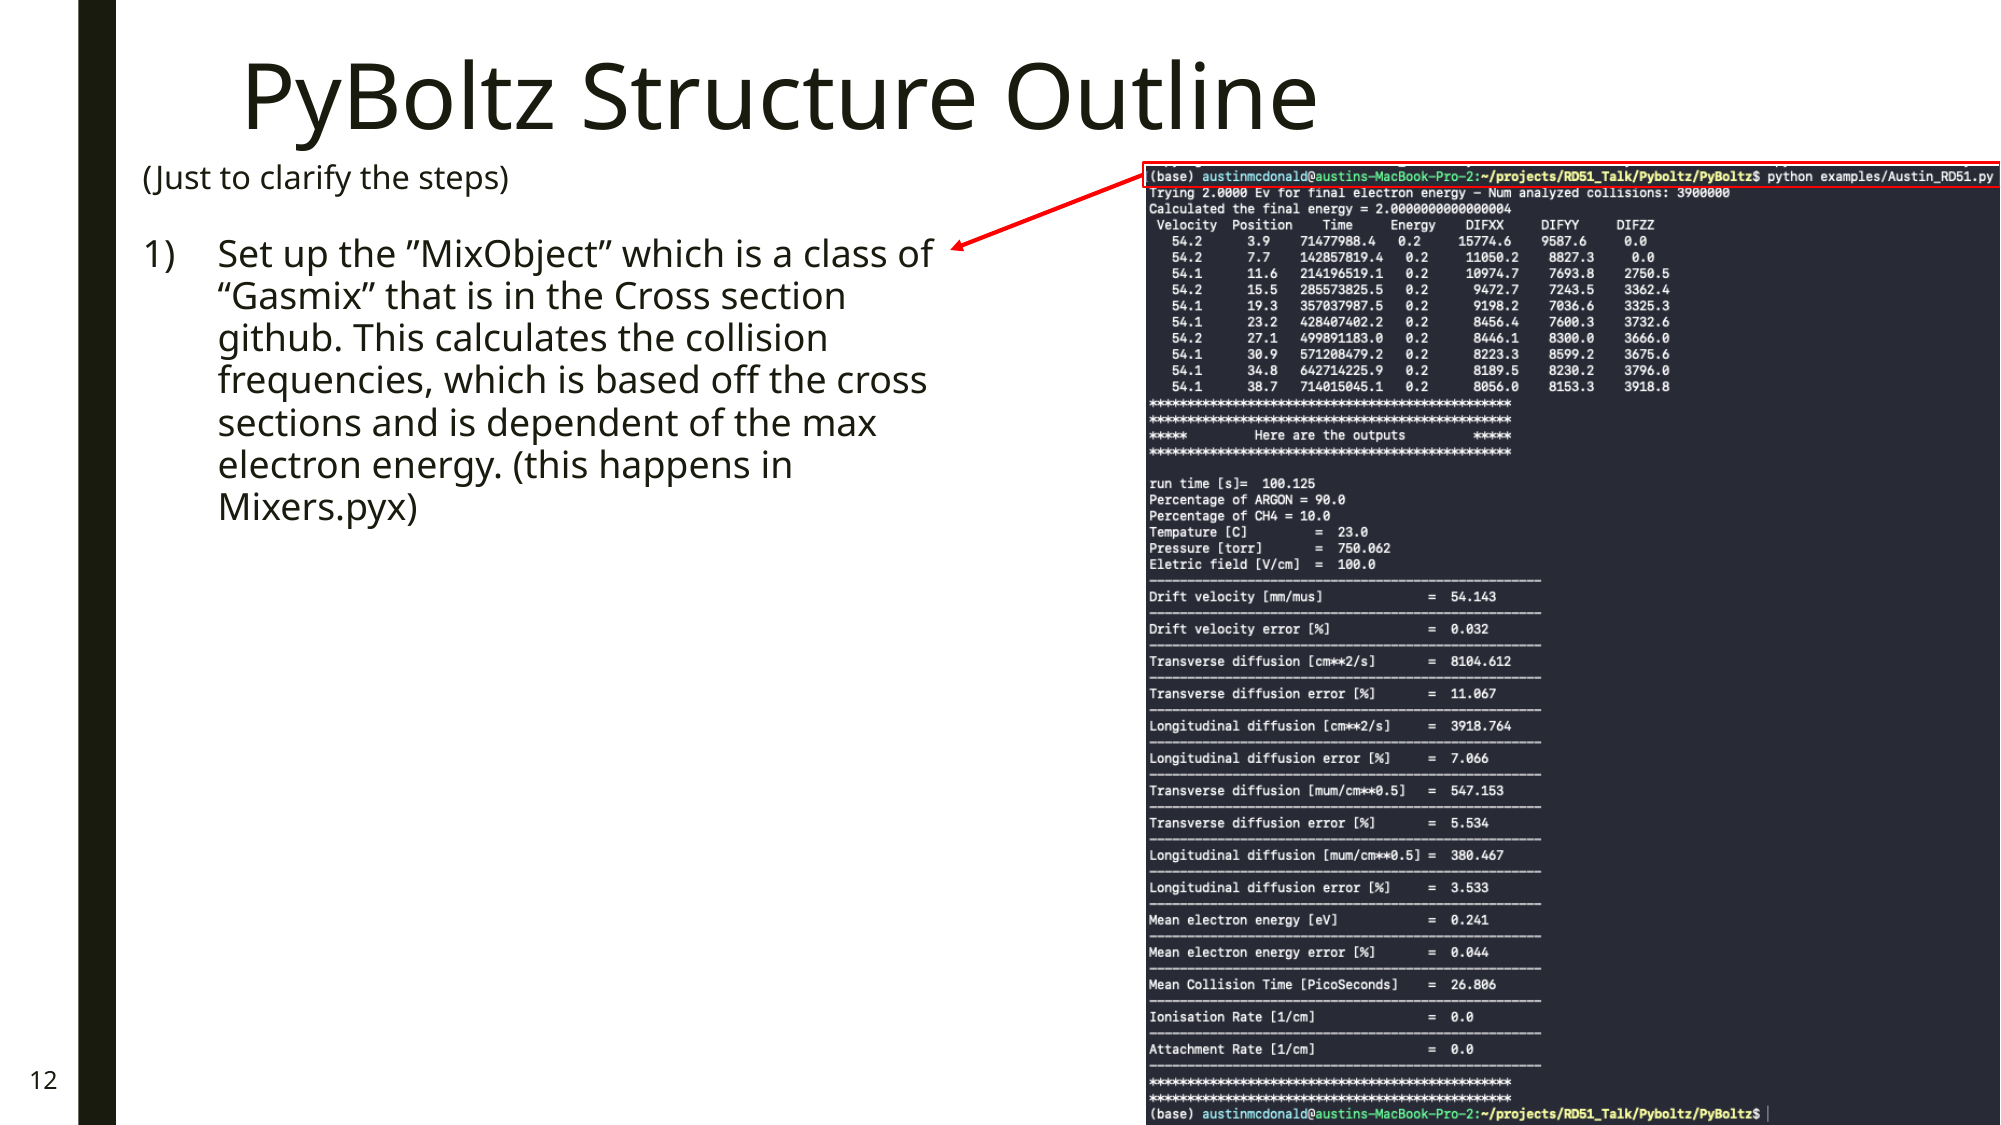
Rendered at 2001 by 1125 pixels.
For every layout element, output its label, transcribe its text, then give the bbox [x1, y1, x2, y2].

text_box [950, 174, 1143, 250]
text_box (Just to clarify the steps) [127, 152, 597, 226]
picture [1146, 166, 2000, 1125]
slide_number 12 [0, 1048, 73, 1116]
text_box [1140, 160, 2000, 190]
text_box [137, 152, 991, 282]
title PyBoltz Structure Outline [225, 44, 1800, 163]
list Set up the ”MixObject” which is a class of “Gasmix” that is in the Cross section github. This calculates the collision frequencies, which is based off the cross sections and is dependent of the max electron energy. (this happens in Mixers.pyx) [127, 226, 951, 998]
